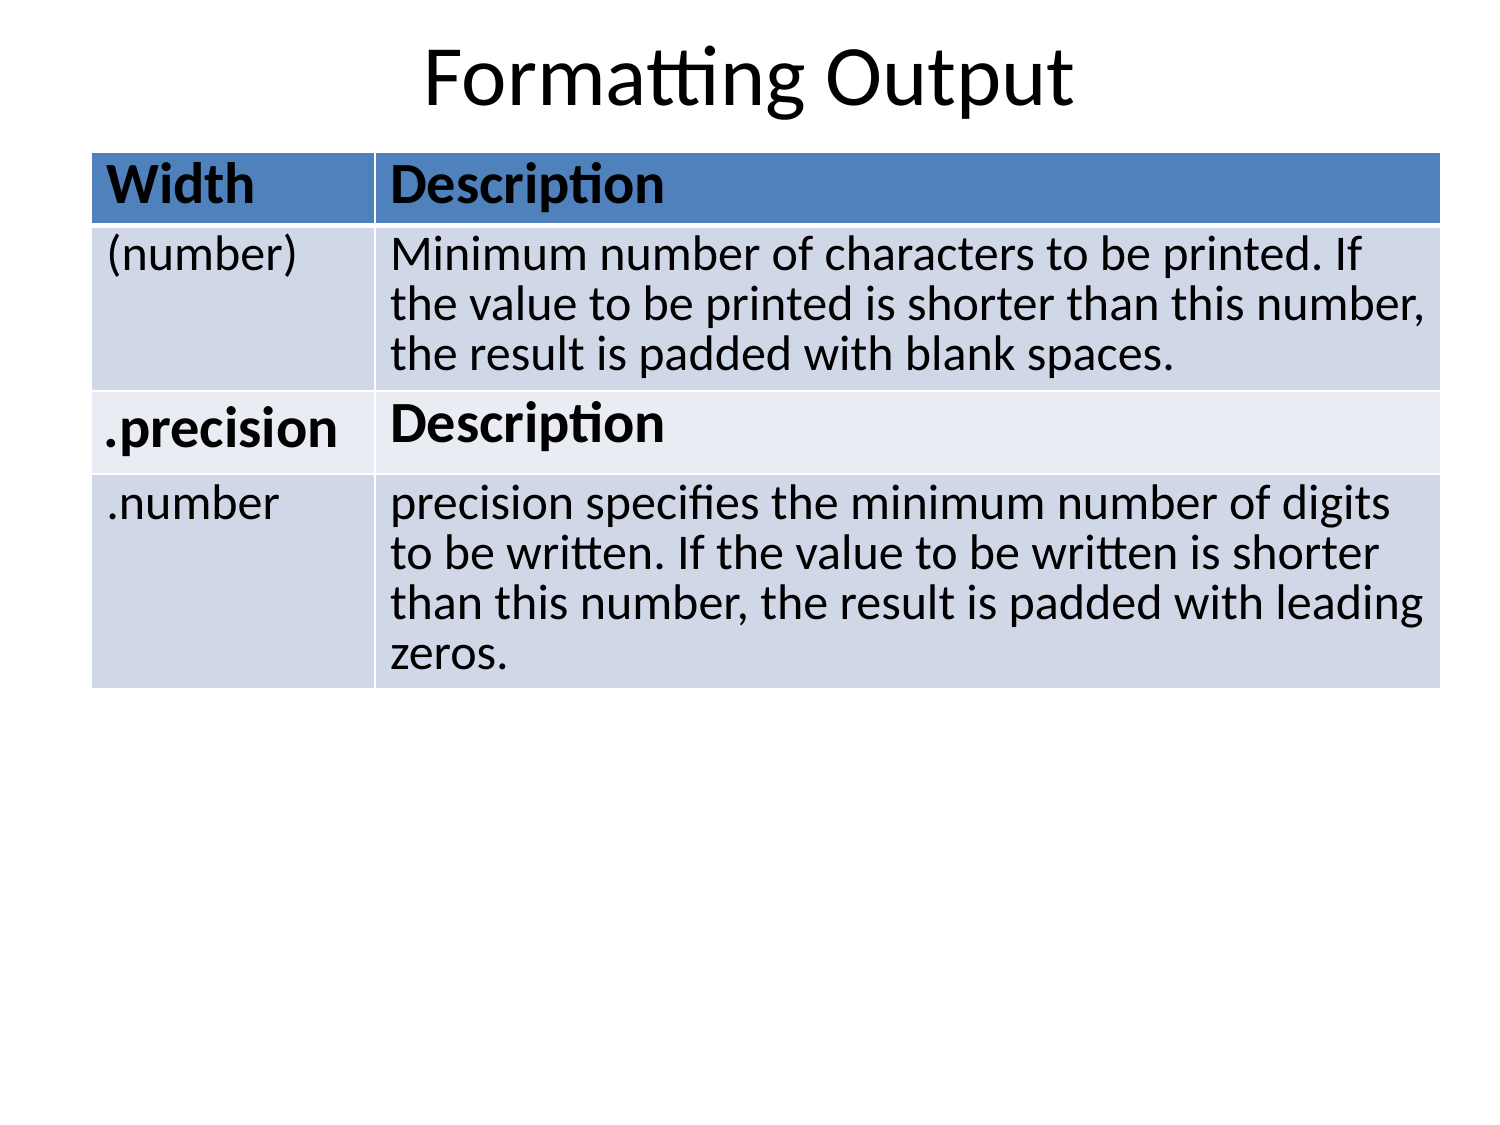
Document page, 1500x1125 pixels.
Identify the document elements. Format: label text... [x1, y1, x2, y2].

table_cell .precision [92, 392, 374, 473]
table_cell .number [92, 475, 374, 688]
table_header Width [92, 153, 374, 223]
table_header Description [376, 153, 1440, 223]
table_cell Minimum number of characters to be printed. If the value to be printed is shorter than this number, the result is padded with blank spaces. [376, 228, 1440, 390]
title Formatting Output [75, 11, 1425, 131]
table_cell Description [376, 392, 1440, 473]
table_cell (number) [92, 228, 374, 390]
table_cell precision specifies the minimum number of digits to be written. If the value to be written is shorter than this number, the result is padded with leading zeros. [376, 475, 1440, 688]
